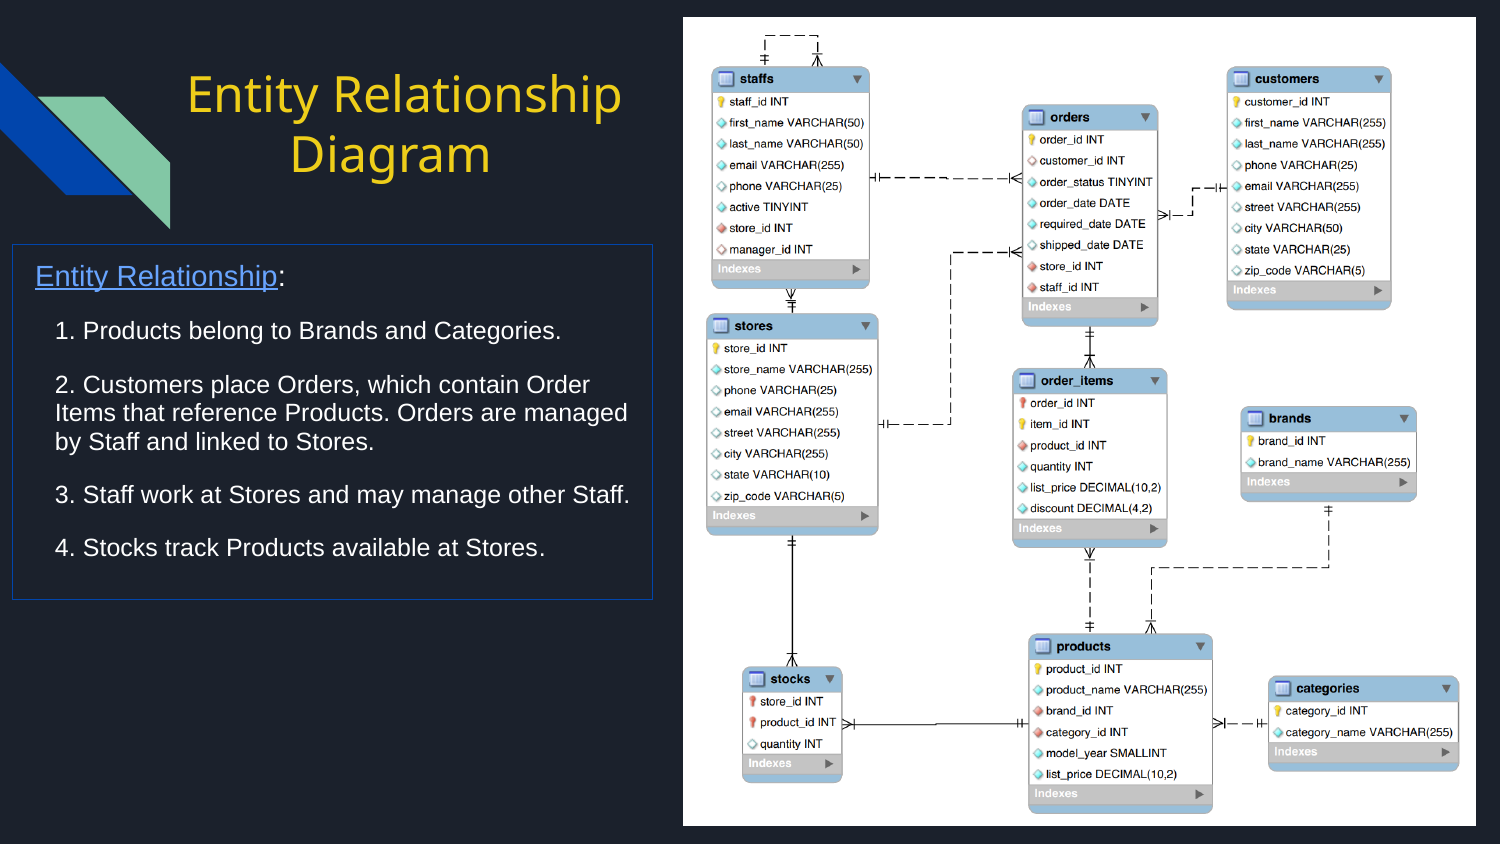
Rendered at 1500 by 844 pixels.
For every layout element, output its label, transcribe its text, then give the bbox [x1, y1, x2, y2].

title Entity Relationship Diagram [170, 47, 678, 182]
text_box Entity Relationship: 1. Products belong to Brands and Categories. 2. Customers place Orders, which contain Order Items that reference Products. Orders are managed by Staff and linked to Stores. 3. Staff work at Stores and may manage other Staff. 4. Stocks track Products available at Stores. [12, 244, 653, 600]
picture [683, 17, 1476, 827]
